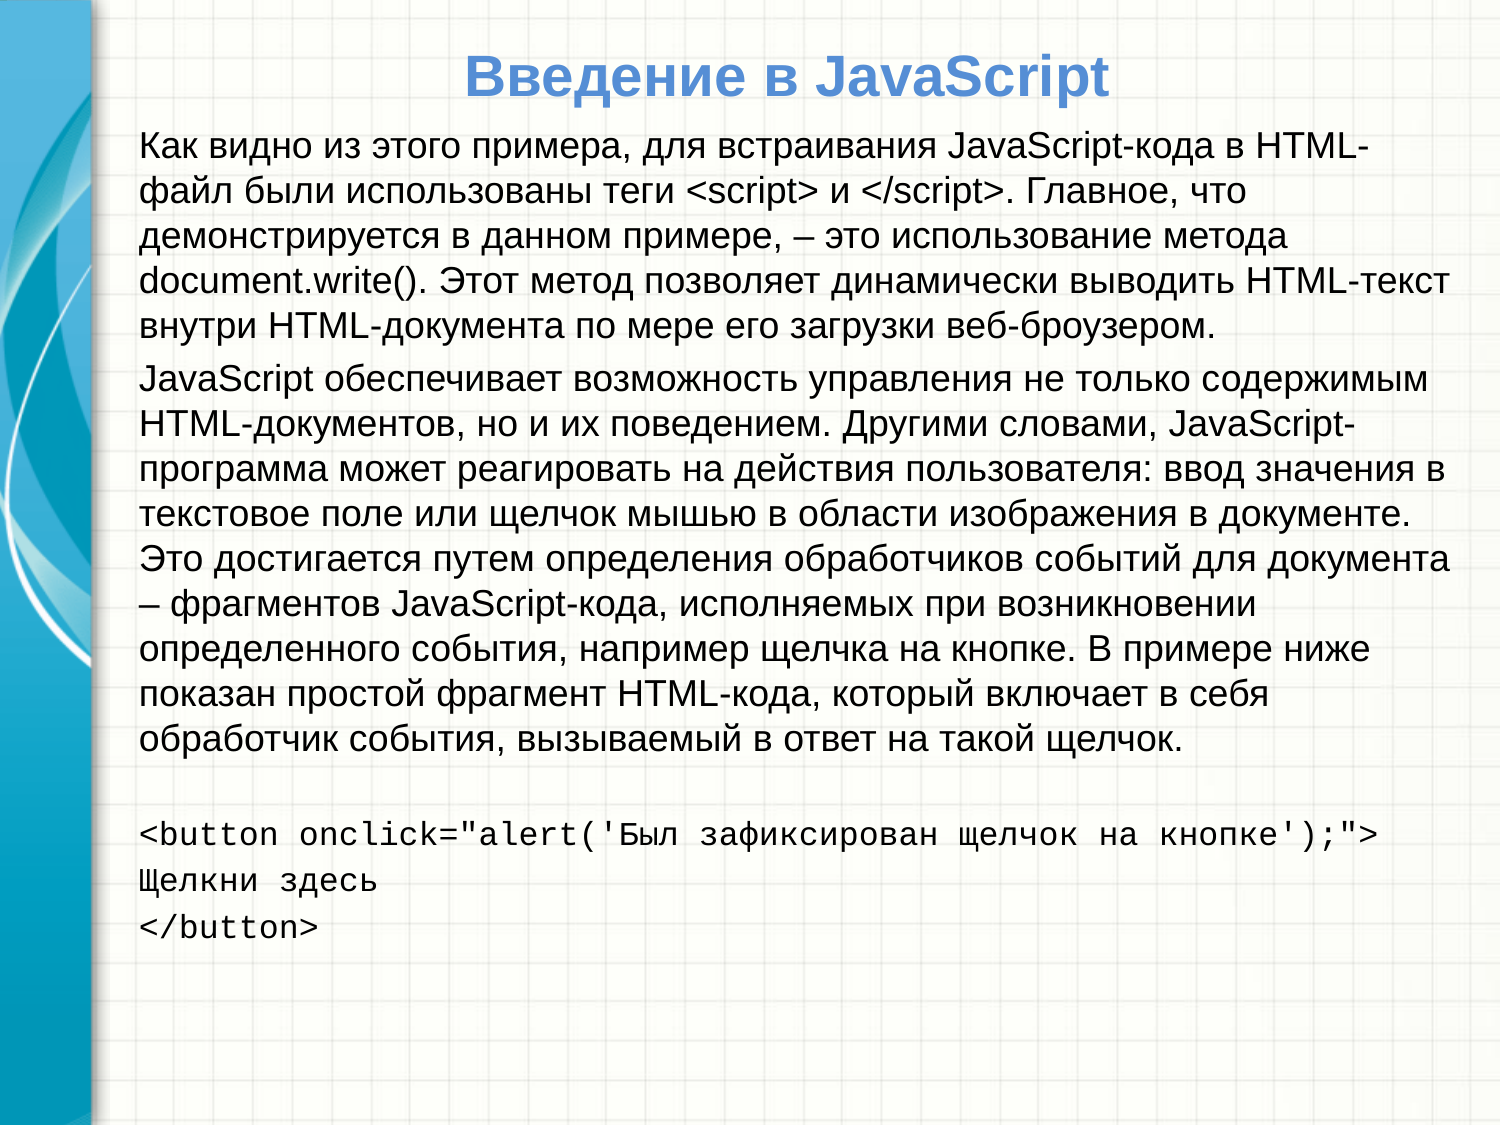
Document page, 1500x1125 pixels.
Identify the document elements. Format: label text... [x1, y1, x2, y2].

picture [0, 0, 1500, 1125]
list Как видно из этого примера, для встраивания JavaScript-кода в HTML-файл были использованы теги <script> и </script>. Главное, что демонстрируется в данном примере, – это использование метода document.write(). Этот метод позволяет динамически выводить HTML-текст внутри HTML-документа по мере его загрузки веб-броузером. JavaScript обеспечивает возможность управления не только содержимым HTML-документов, но и их поведением. Другими словами, JavaScript-программа может реагировать на действия пользователя: ввод значения в текстовое поле или щелчок мышью в области изображения в документе. Это достигается путем определения обработчиков событий для документа – фрагментов JavaScript-кода, исполняемых при возникновении определенного события, например щелчка на кнопке. В примере ниже показан простой фрагмент HTML-кода, который включает в себя обработчик события, вызываемый в ответ на такой щелчок. <button onclick="alert('Был зафиксирован щелчок на кнопке');"> Щелкни здесь </button> [123, 113, 1471, 1059]
title Введение в JavaScript [125, 44, 1450, 102]
